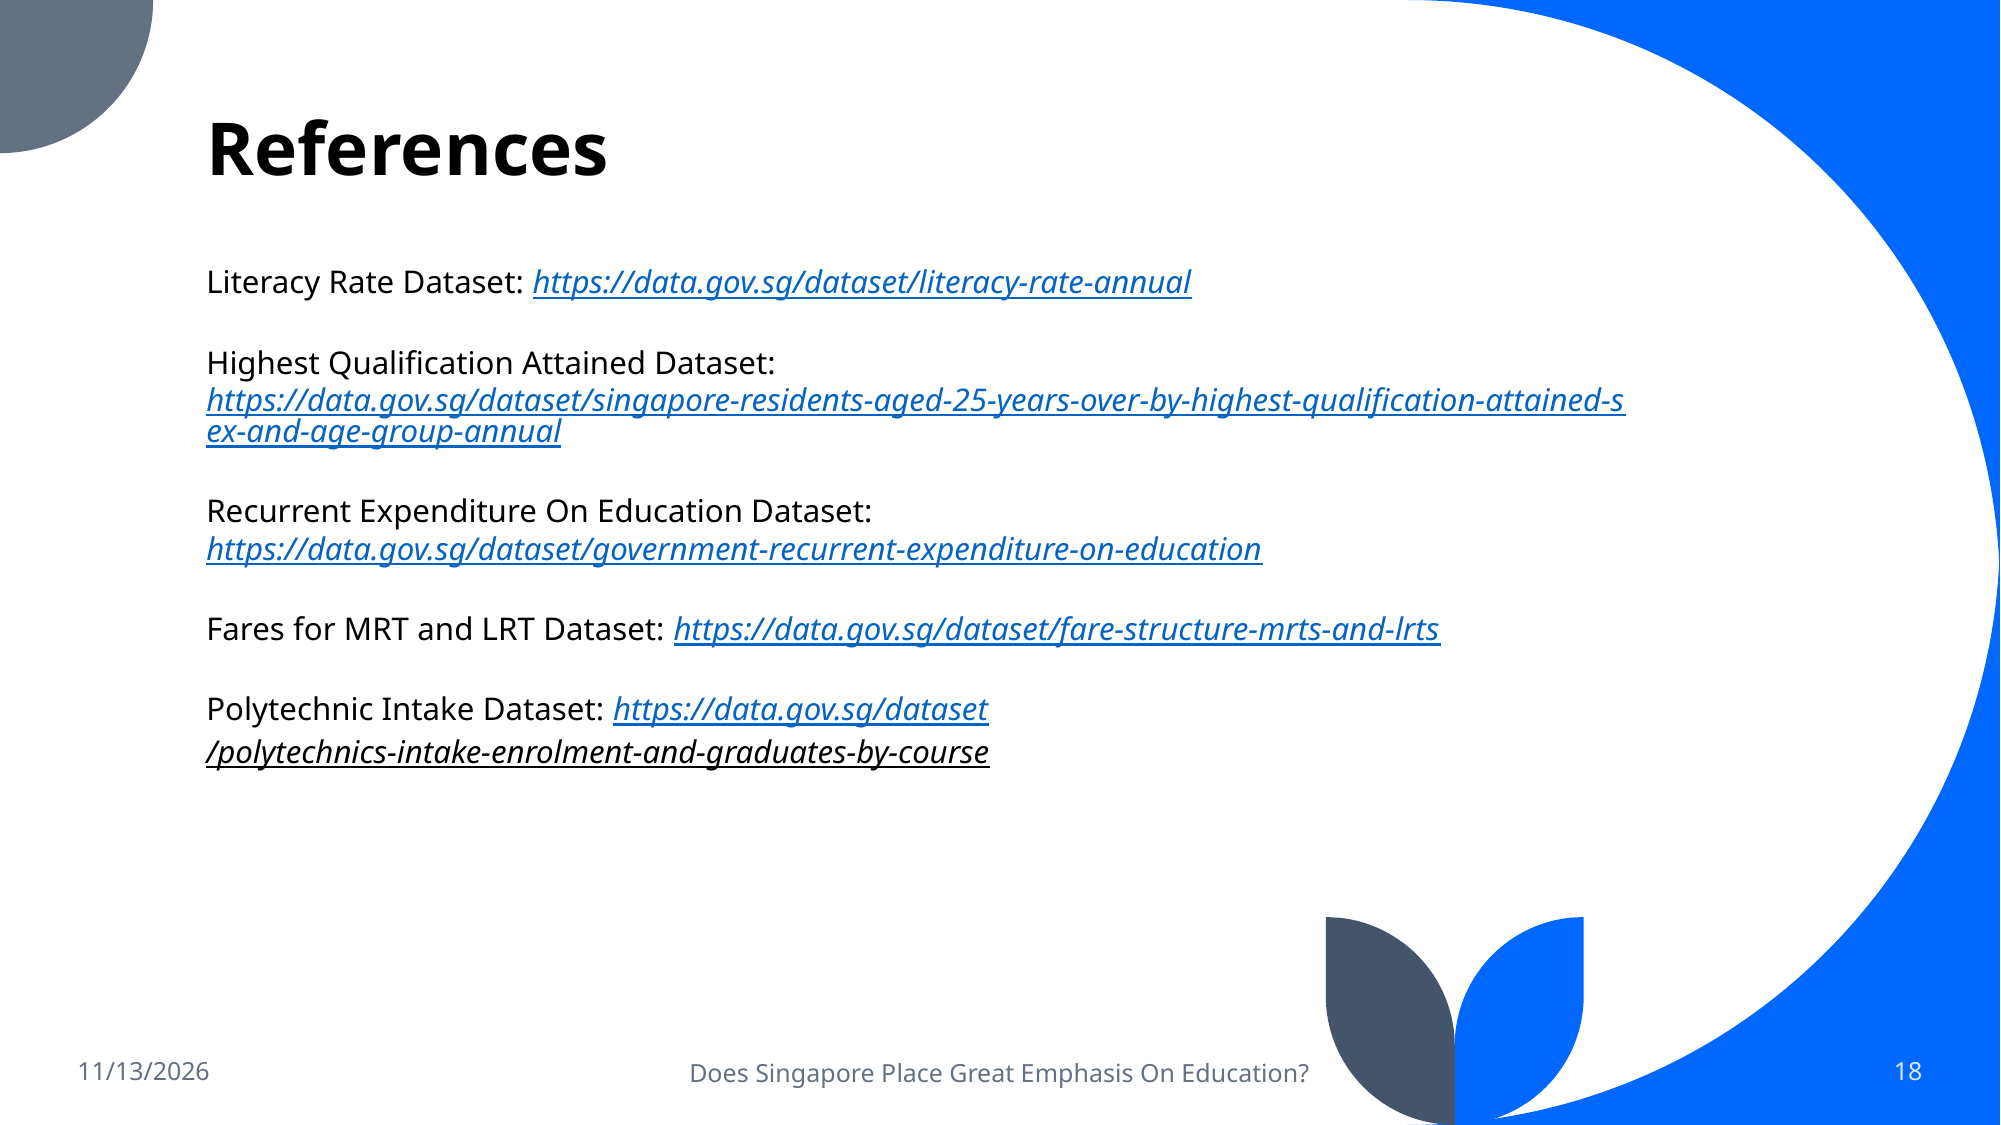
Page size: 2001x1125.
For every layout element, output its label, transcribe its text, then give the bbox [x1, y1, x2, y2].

title References [191, 90, 1808, 199]
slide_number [62, 1042, 513, 1103]
footer Does Singapore Place Great Emphasis On Education? [662, 1042, 1338, 1103]
text_box Literacy Rate Dataset: https://data.gov.sg/dataset/literacy-rate-annual Highest Qualification Attained Dataset: https://data.gov.sg/dataset/singapore-residents-aged-25-years-over-by-highest-qualification-attained-sex-and-age-group-annual Recurrent Expenditure On Education Dataset: https://data.gov.sg/dataset/government-recurrent-expenditure-on-education Fares for MRT and LRT Dataset: https://data.gov.sg/dataset/fare-structure-mrts-and-lrts Polytechnic Intake Dataset: https://data.gov.sg/dataset/polytechnics-intake-enrolment-and-graduates-by-course [191, 255, 1657, 991]
slide_number 18 [1665, 1042, 1938, 1103]
